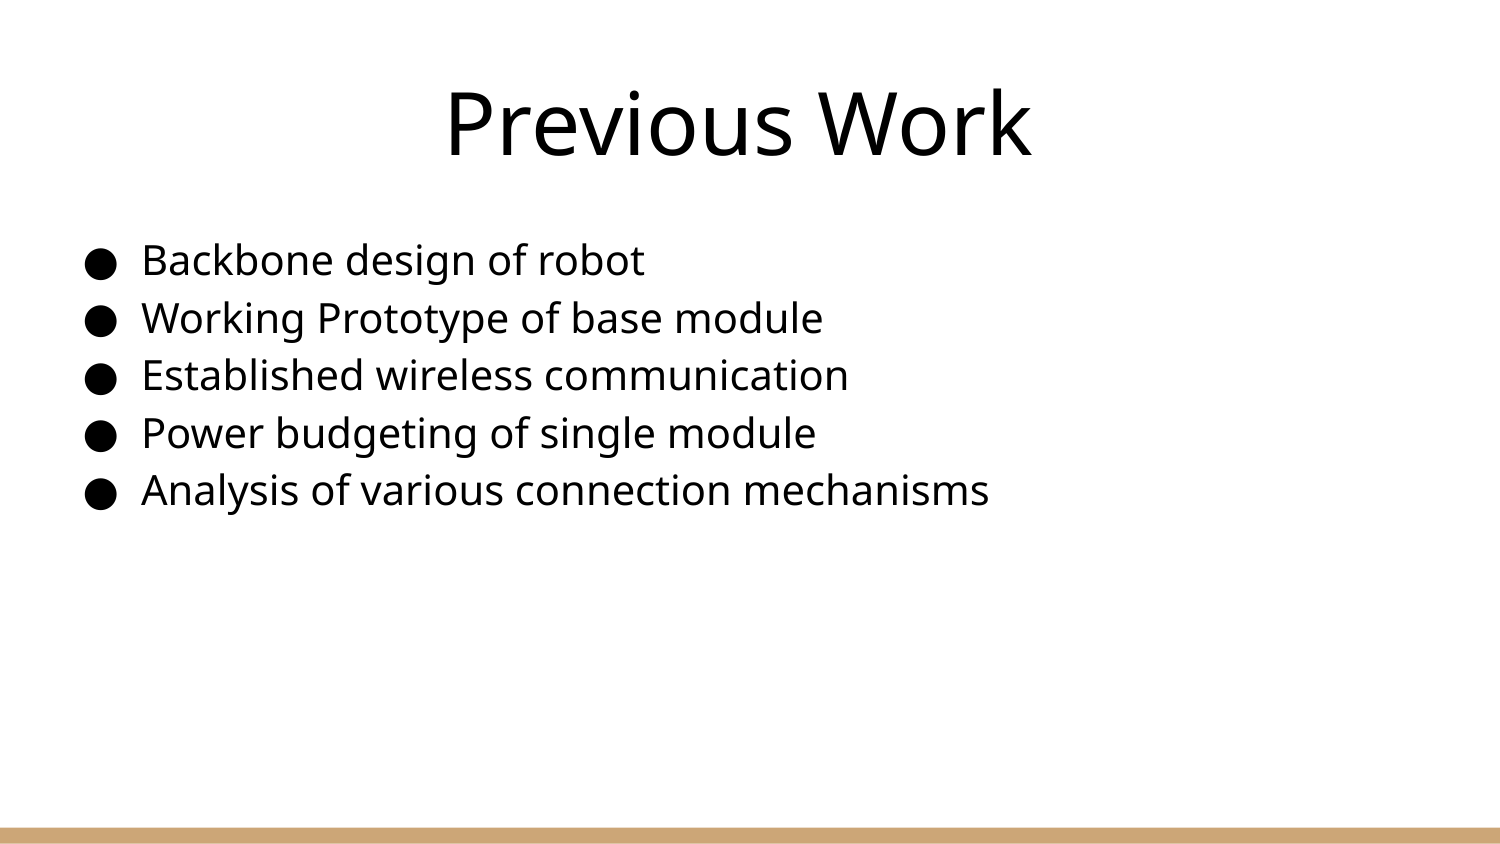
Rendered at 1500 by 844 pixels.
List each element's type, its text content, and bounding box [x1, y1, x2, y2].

list Backbone design of robot Working Prototype of base module Established wireless communication Power budgeting of single module Analysis of various connection mechanisms [51, 211, 1302, 596]
title Previous Work [51, 51, 1449, 189]
